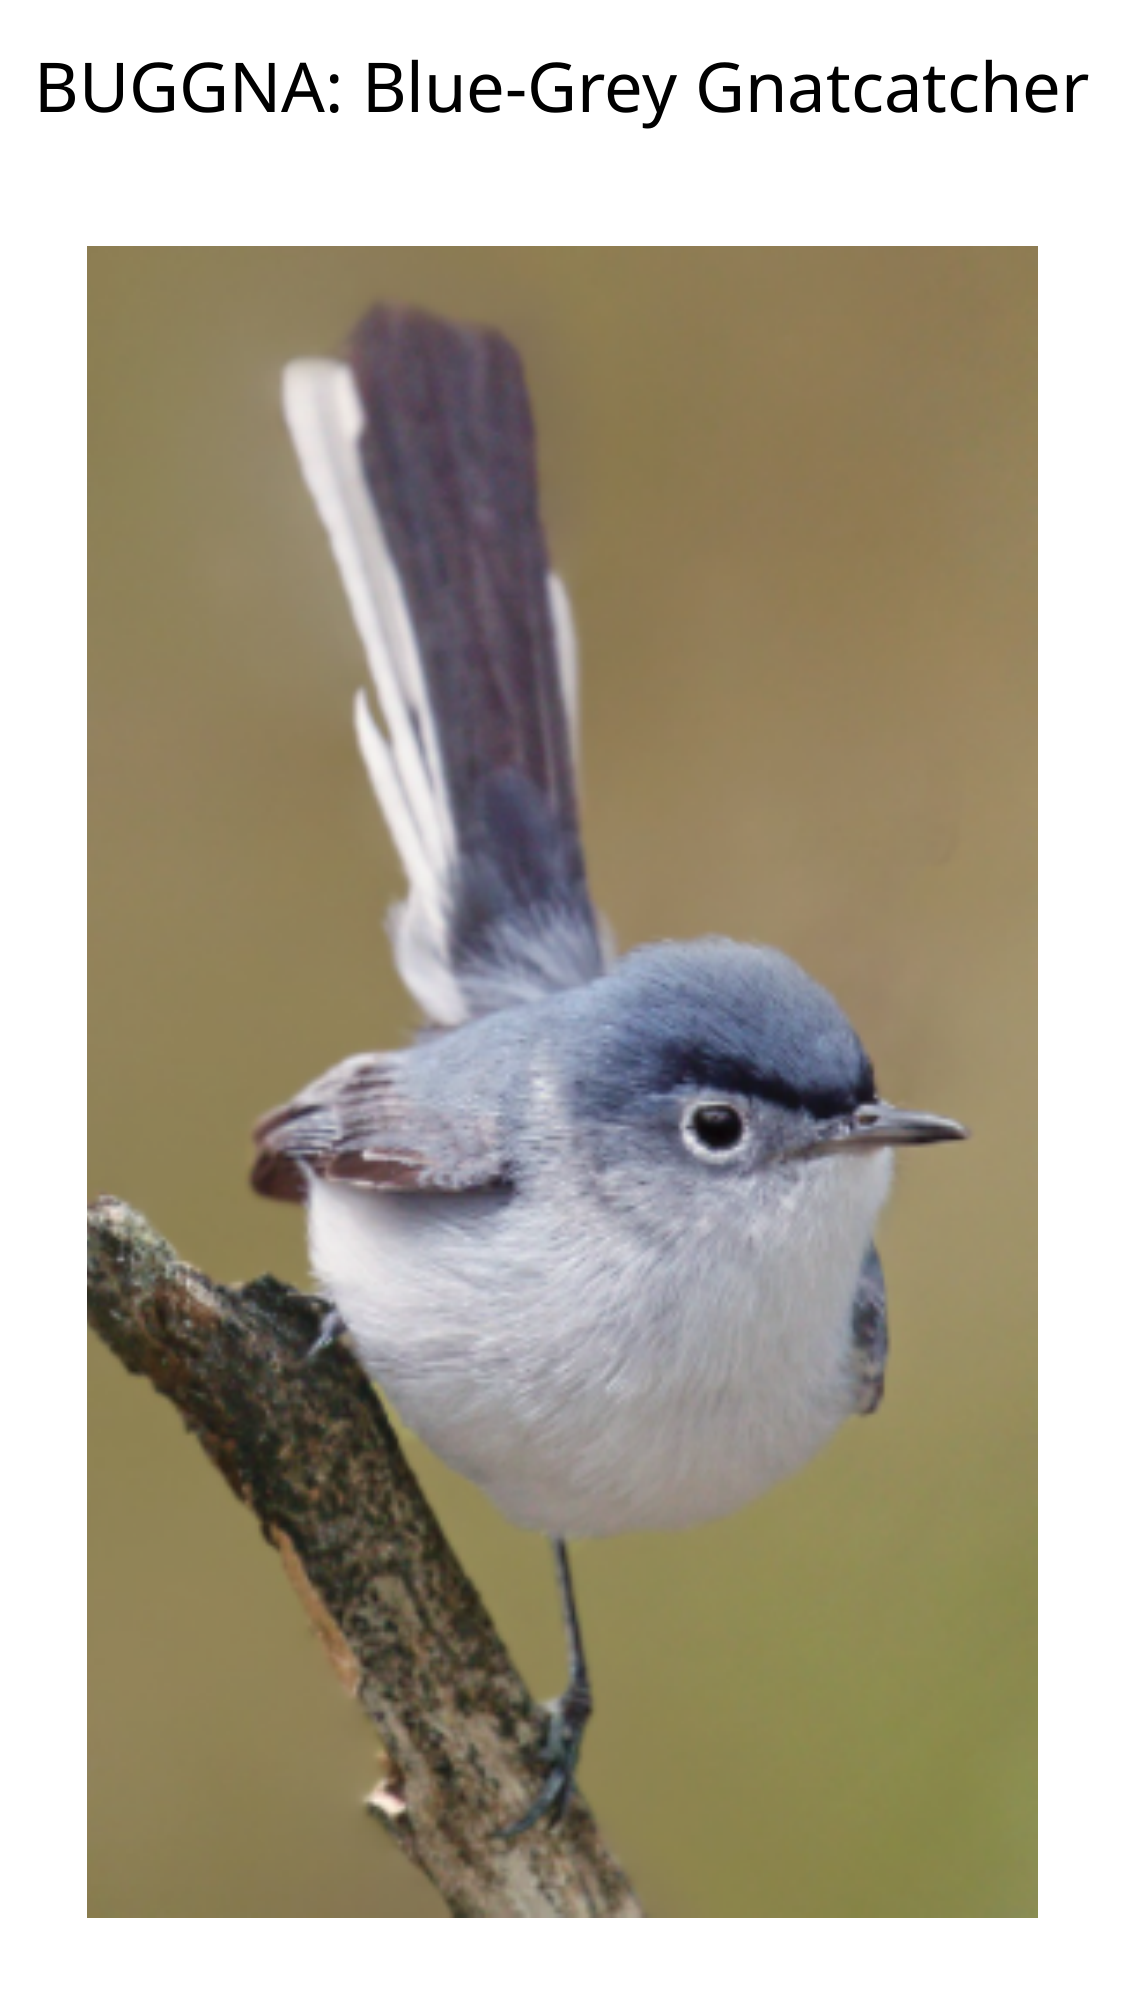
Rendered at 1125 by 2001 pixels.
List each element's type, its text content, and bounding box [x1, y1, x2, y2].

picture [87, 246, 1038, 1918]
title BUGGNA: Blue-Grey Gnatcatcher [0, 0, 1125, 180]
